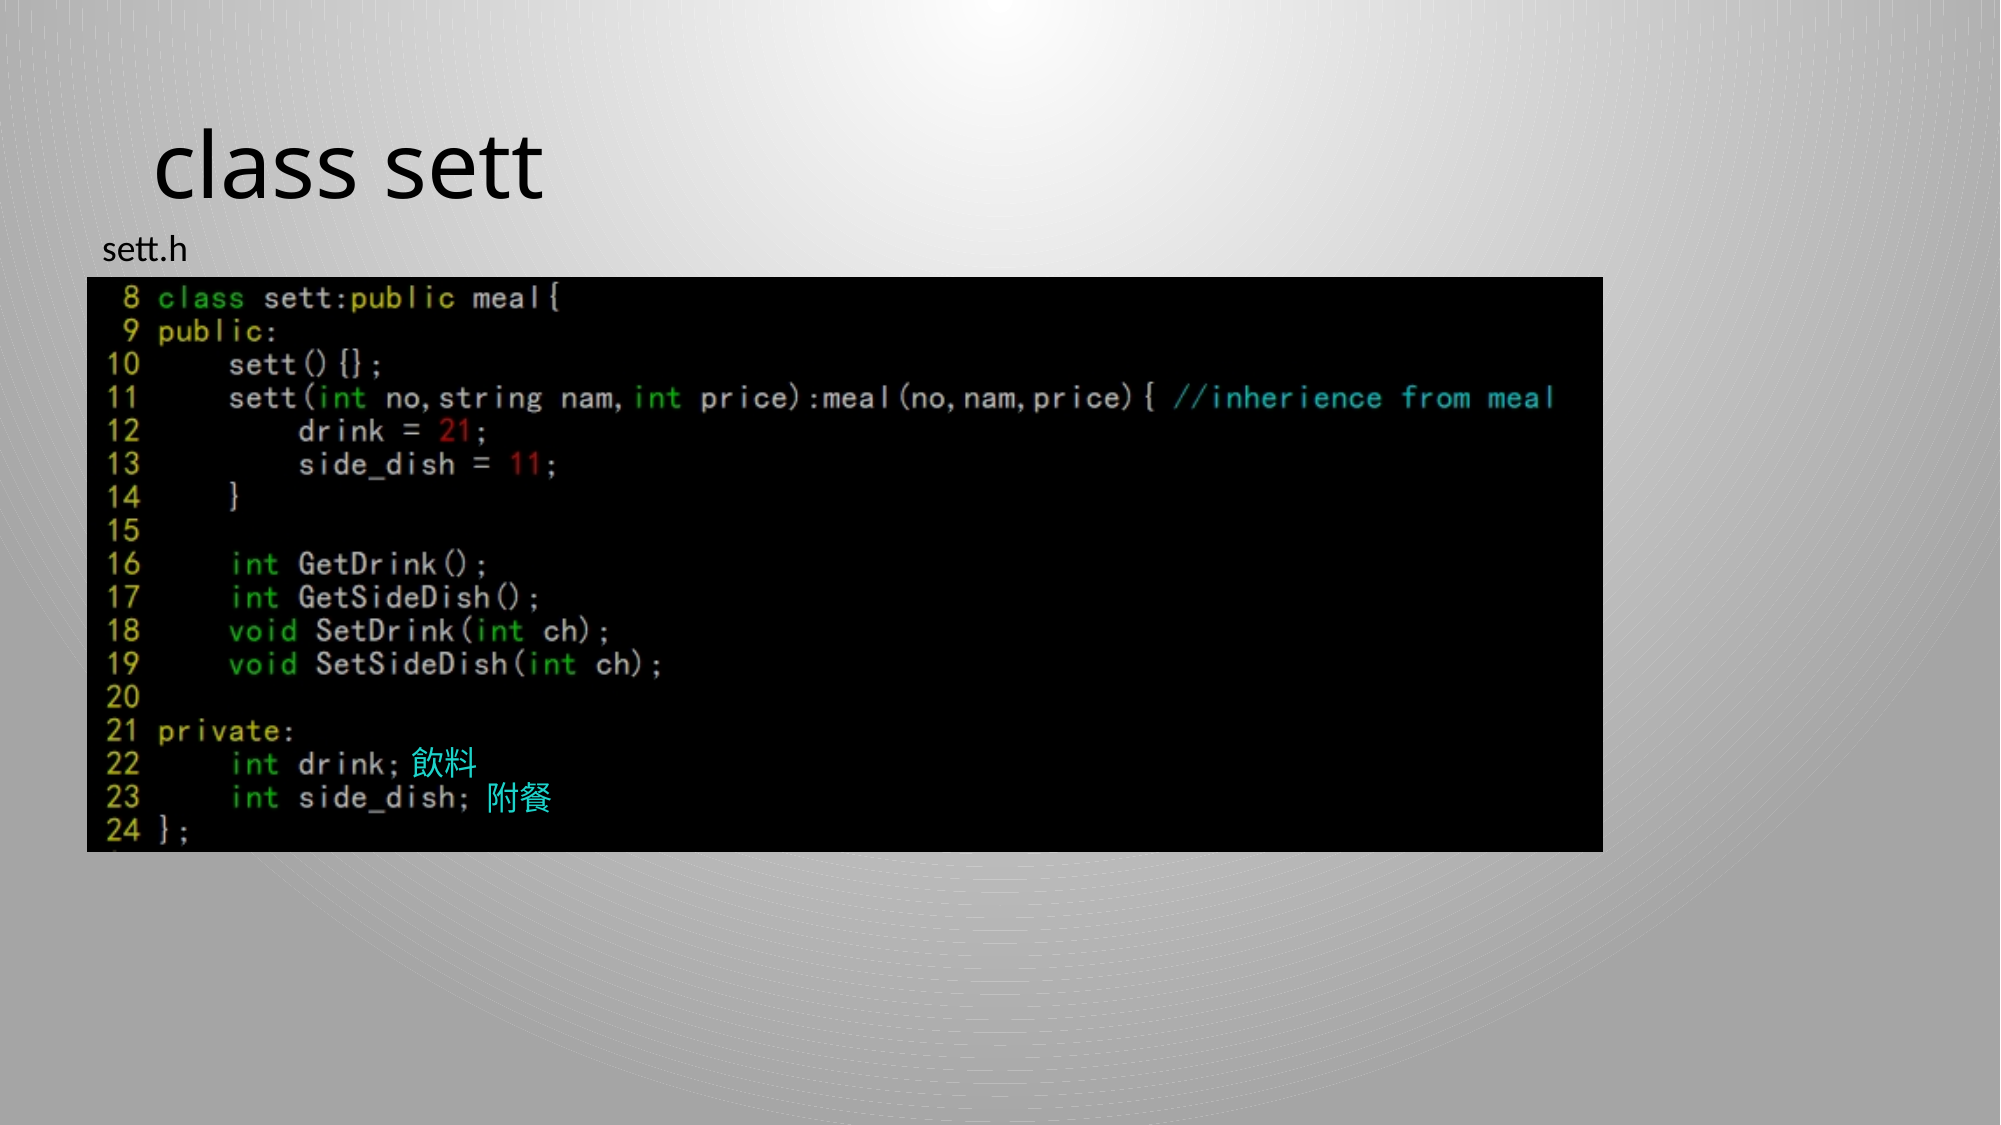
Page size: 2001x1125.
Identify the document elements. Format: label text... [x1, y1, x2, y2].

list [87, 277, 1603, 852]
title class sett [137, 59, 1863, 278]
text_box sett.h [87, 216, 232, 277]
